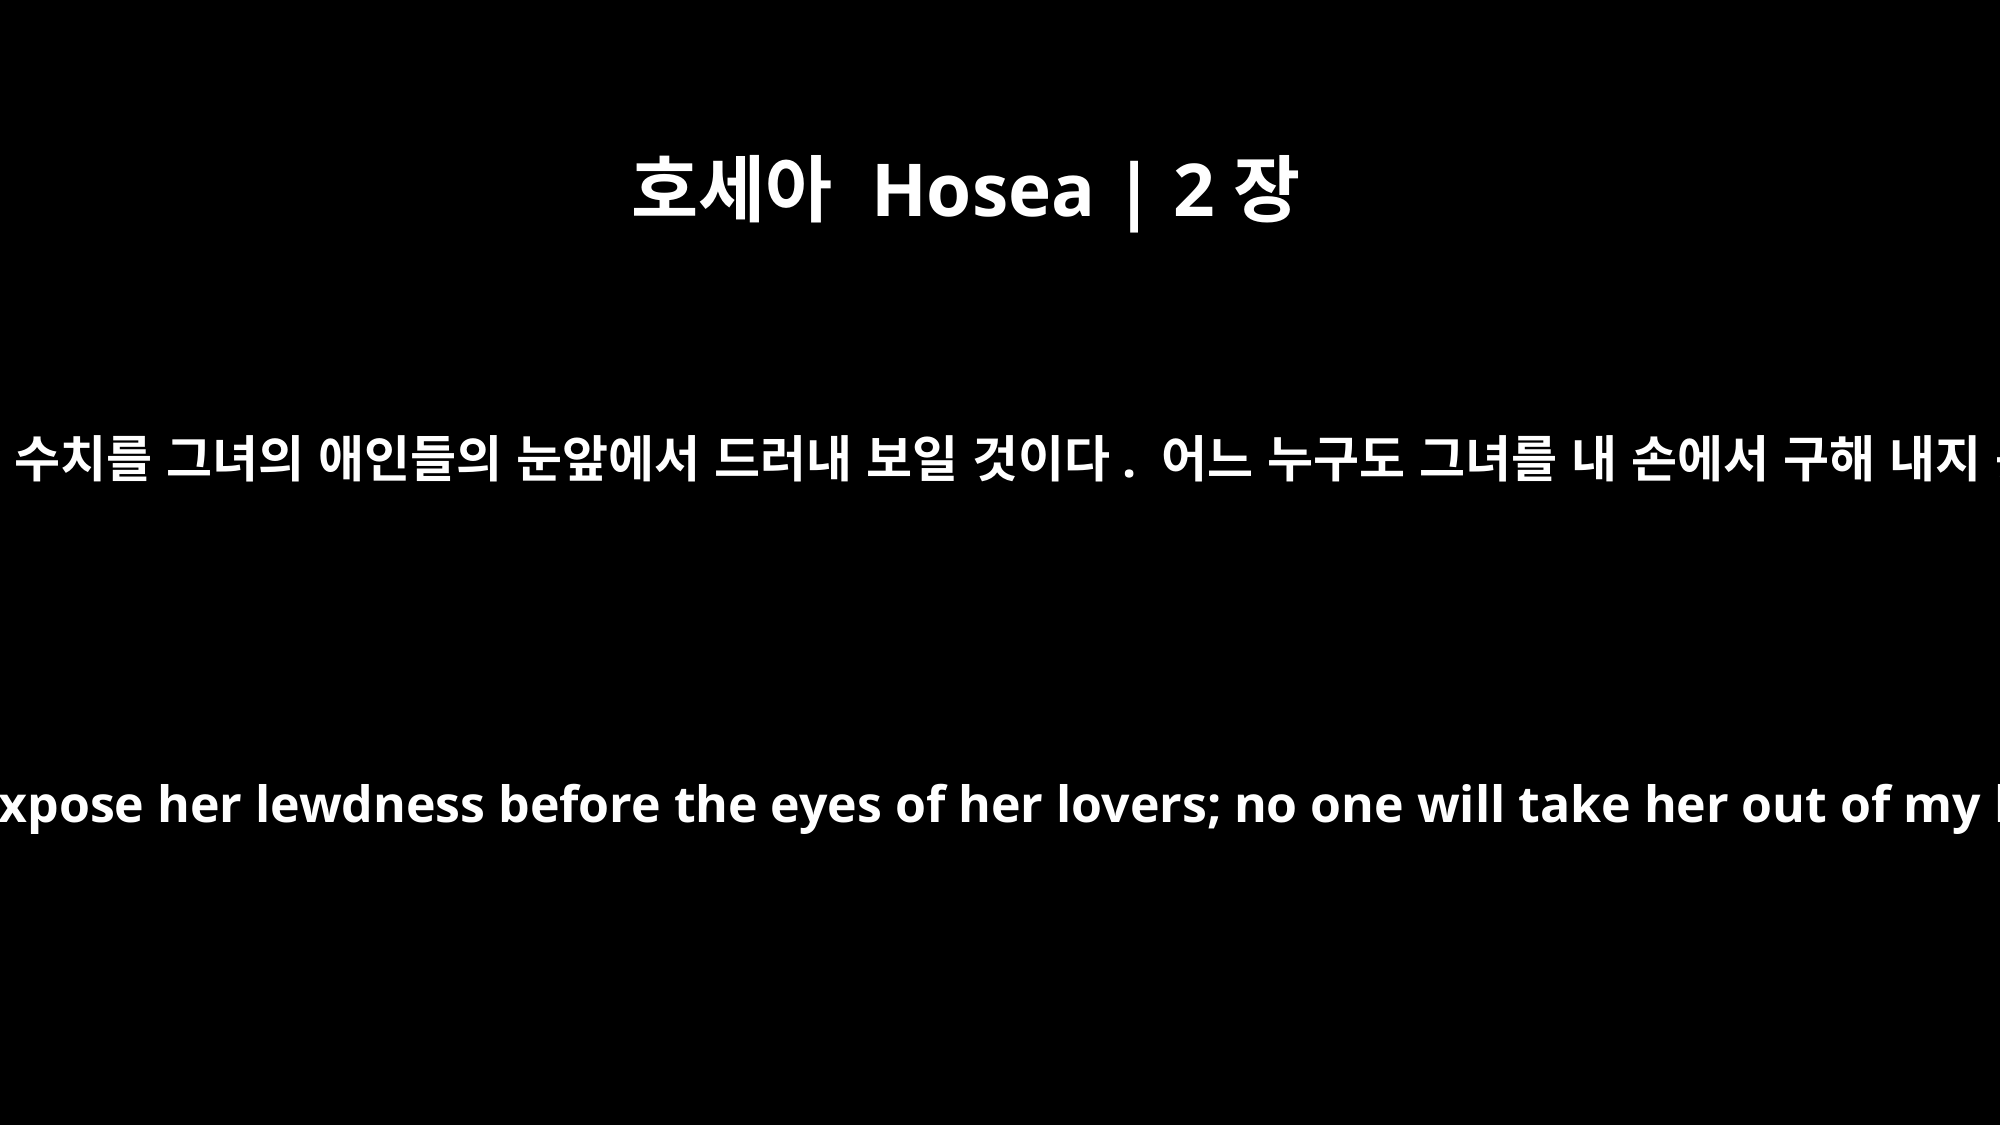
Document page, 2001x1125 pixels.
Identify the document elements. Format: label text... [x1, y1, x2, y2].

text_box 호세아 Hosea | 2장 [616, 136, 1316, 239]
text_box So now I will expose her lewdness before the eyes of her lovers; no one will take her out of my hands. [0, 764, 2000, 840]
text_box 10 이제 내가 그녀의 수치를 그녀의 애인들의 눈앞에서 드러내 보일 것이다. 어느 누구도 그녀를 내 손에서 구해 내지 못할 것이다. [0, 359, 2000, 495]
